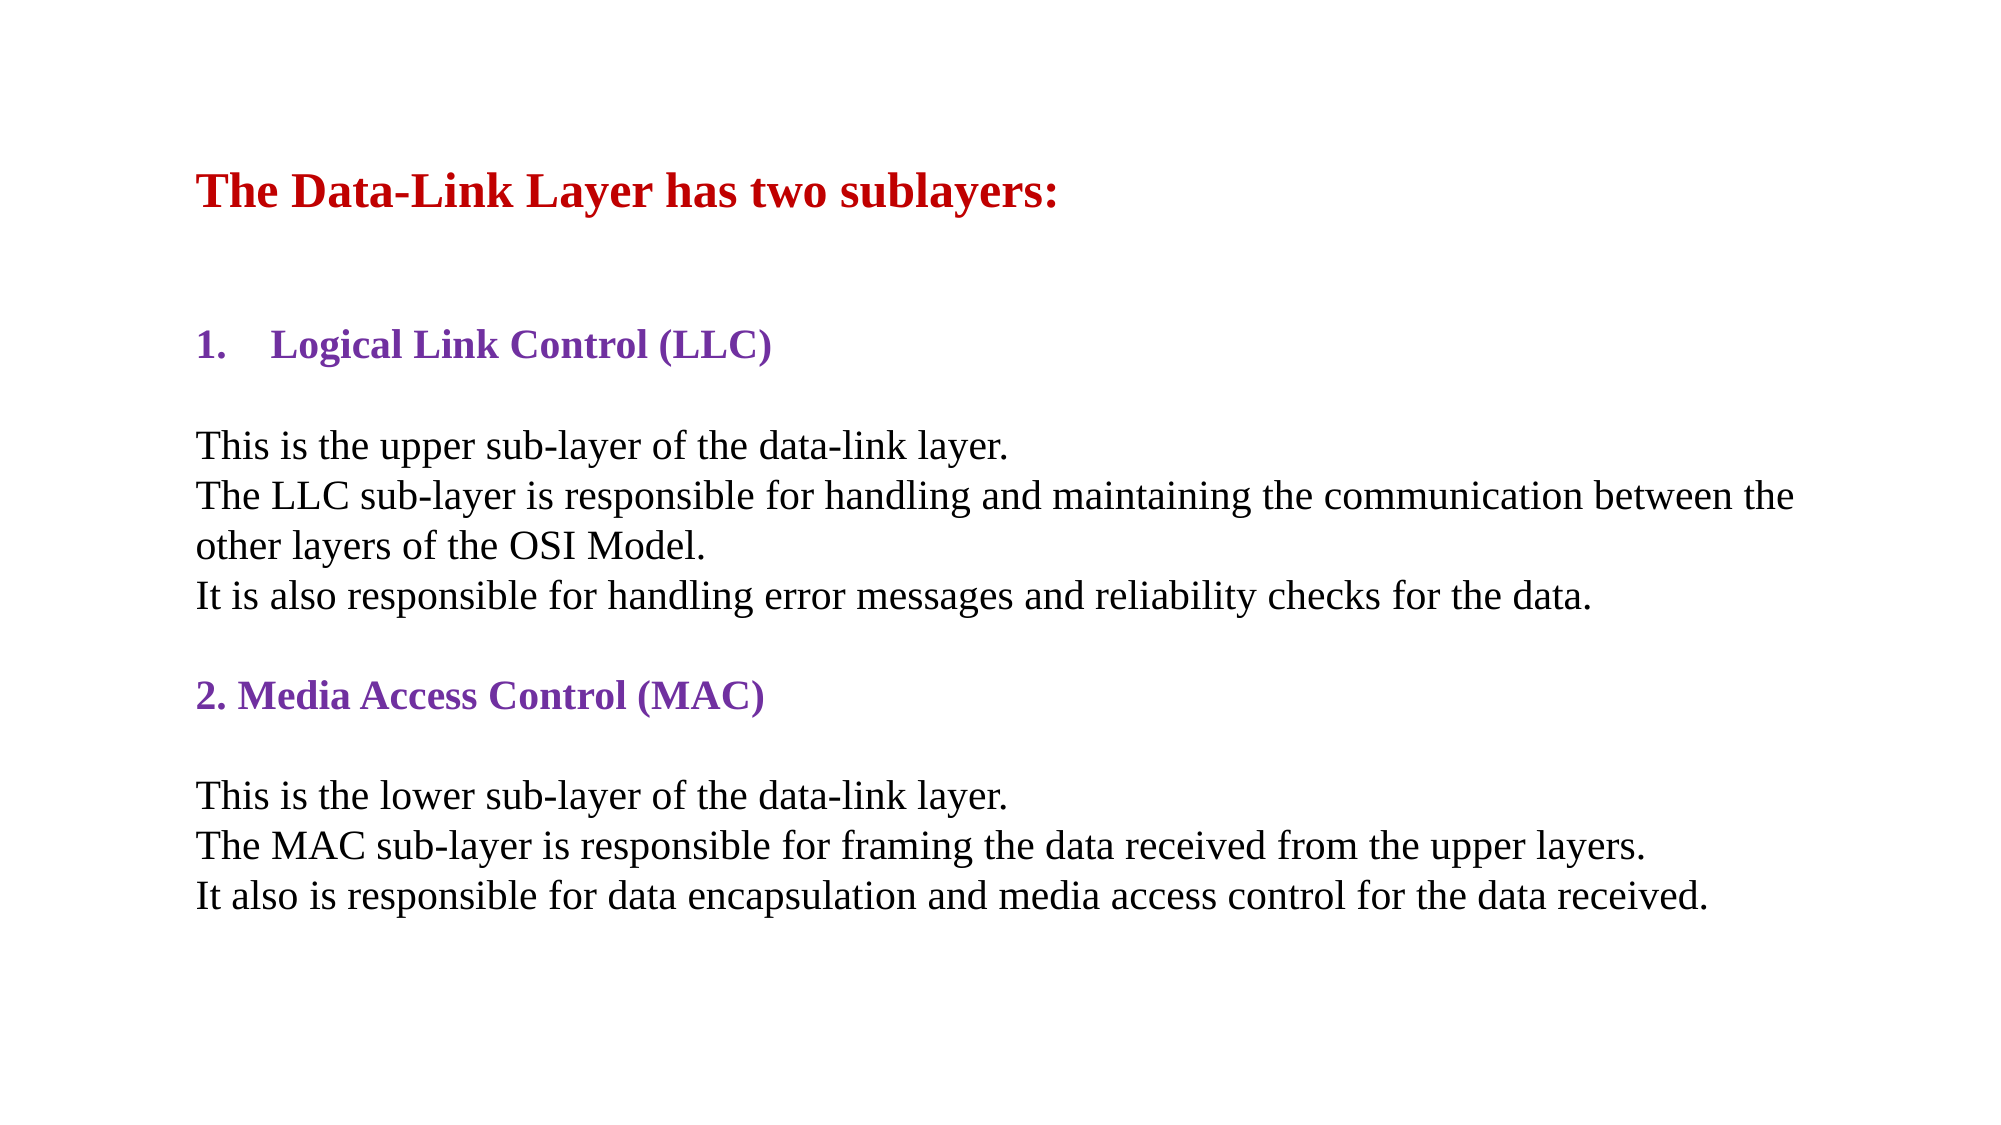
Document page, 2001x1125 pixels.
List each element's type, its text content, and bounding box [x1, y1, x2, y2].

text_box The Data-Link Layer has two sublayers: Logical Link Control (LLC) This is the upper sub-layer of the data-link layer. The LLC sub-layer is responsible for handling and maintaining the communication between the other layers of the OSI Model. It is also responsible for handling error messages and reliability checks for the data. 2. Media Access Control (MAC) This is the lower sub-layer of the data-link layer. The MAC sub-layer is responsible for framing the data received from the upper layers. It also is responsible for data encapsulation and media access control for the data received. [180, 149, 1826, 1015]
